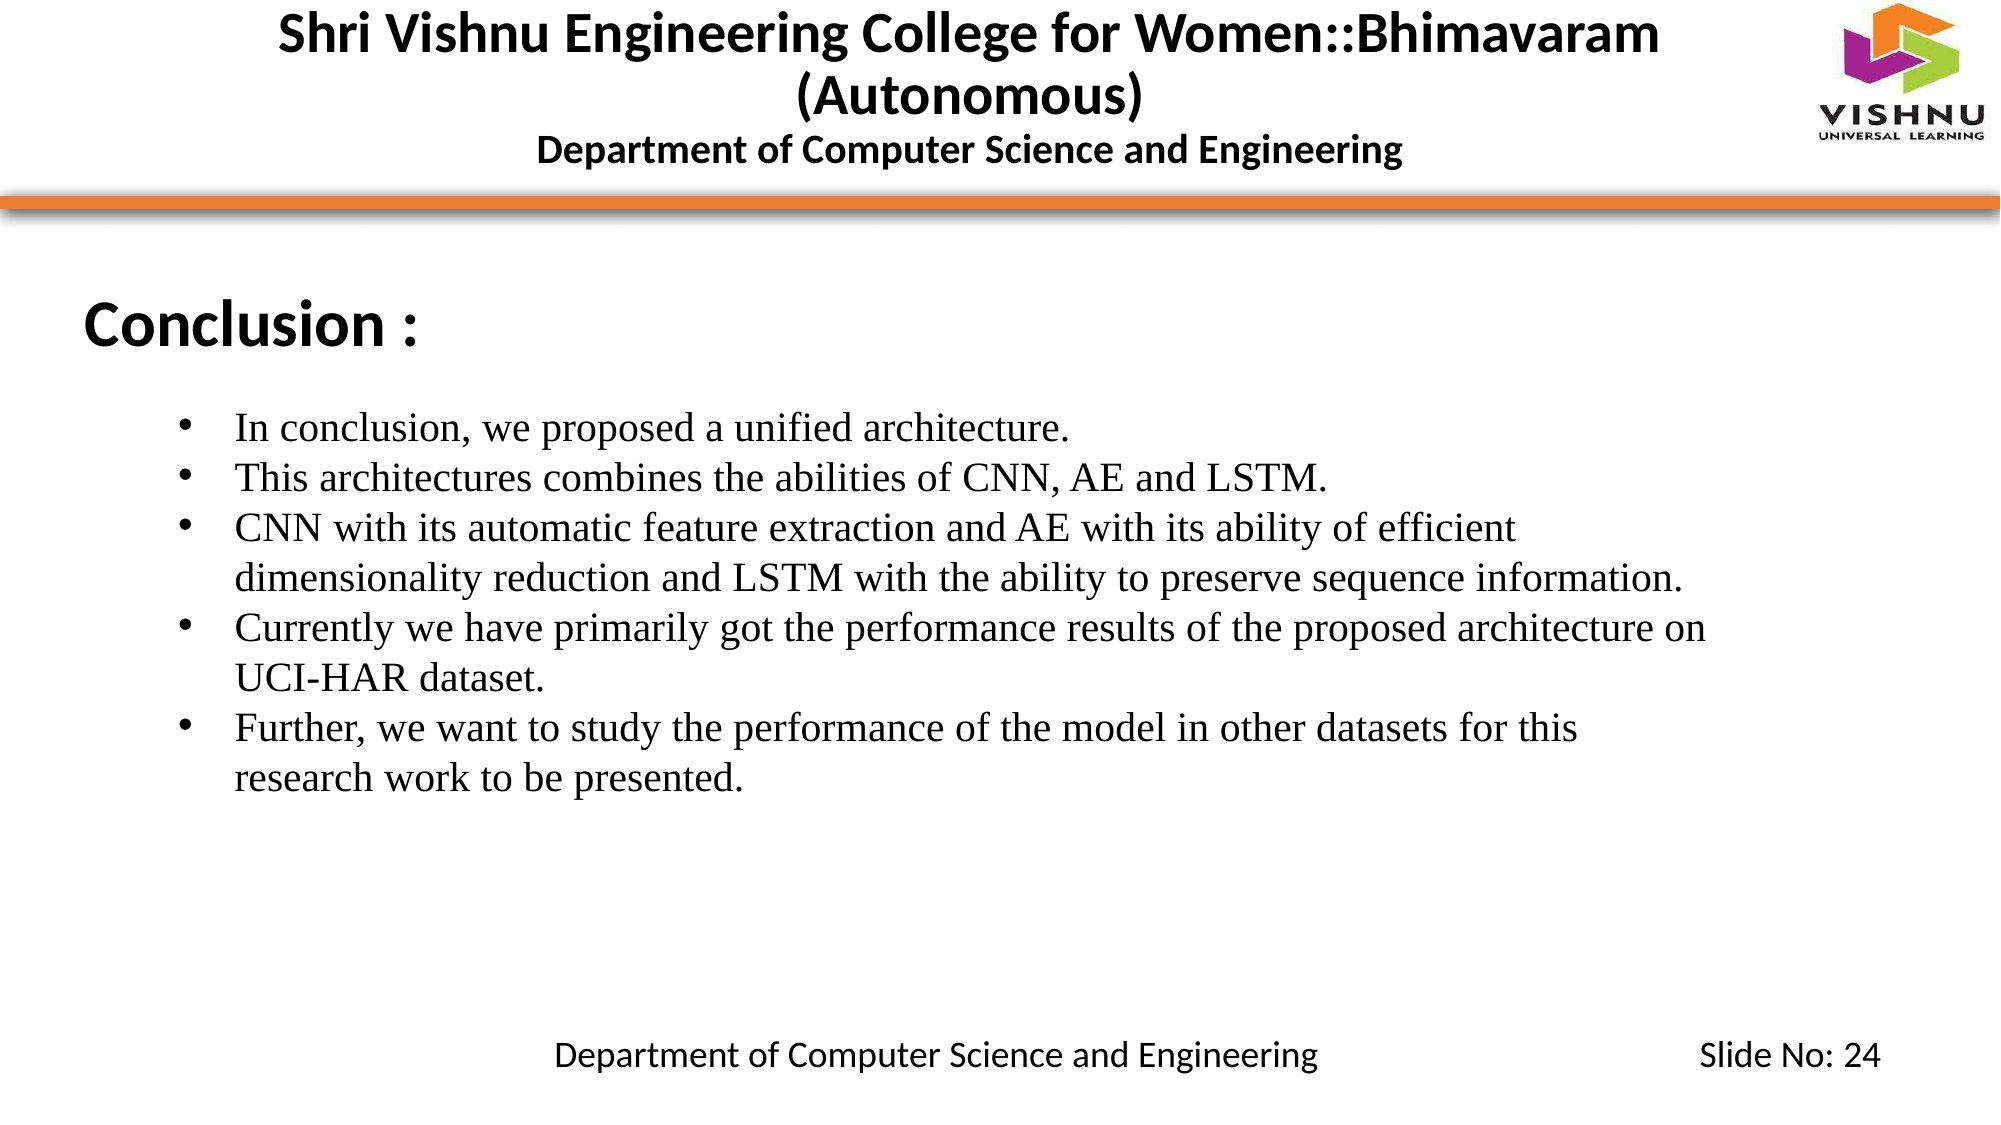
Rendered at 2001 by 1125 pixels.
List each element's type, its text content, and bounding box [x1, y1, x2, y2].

text_box Conclusion : [69, 272, 817, 368]
title Shri Vishnu Engineering College for Women::Bhimavaram (Autonomous) Department of Computer Science and Engineering [244, 0, 1696, 181]
text_box Department of Computer Science and Engineering Slide No: 24 [0, 1022, 1986, 1125]
text_box [0, 196, 2000, 209]
text_box In conclusion, we proposed a unified architecture. This architectures combines the abilities of CNN, AE and LSTM. CNN with its automatic feature extraction and AE with its ability of efficient dimensionality reduction and LSTM with the ability to preserve sequence information. Currently we have primarily got the performance results of the proposed architecture on UCI-HAR dataset. Further, we want to study the performance of the model in other datasets for this research work to be presented. [163, 392, 1724, 858]
picture [1802, 0, 2000, 142]
